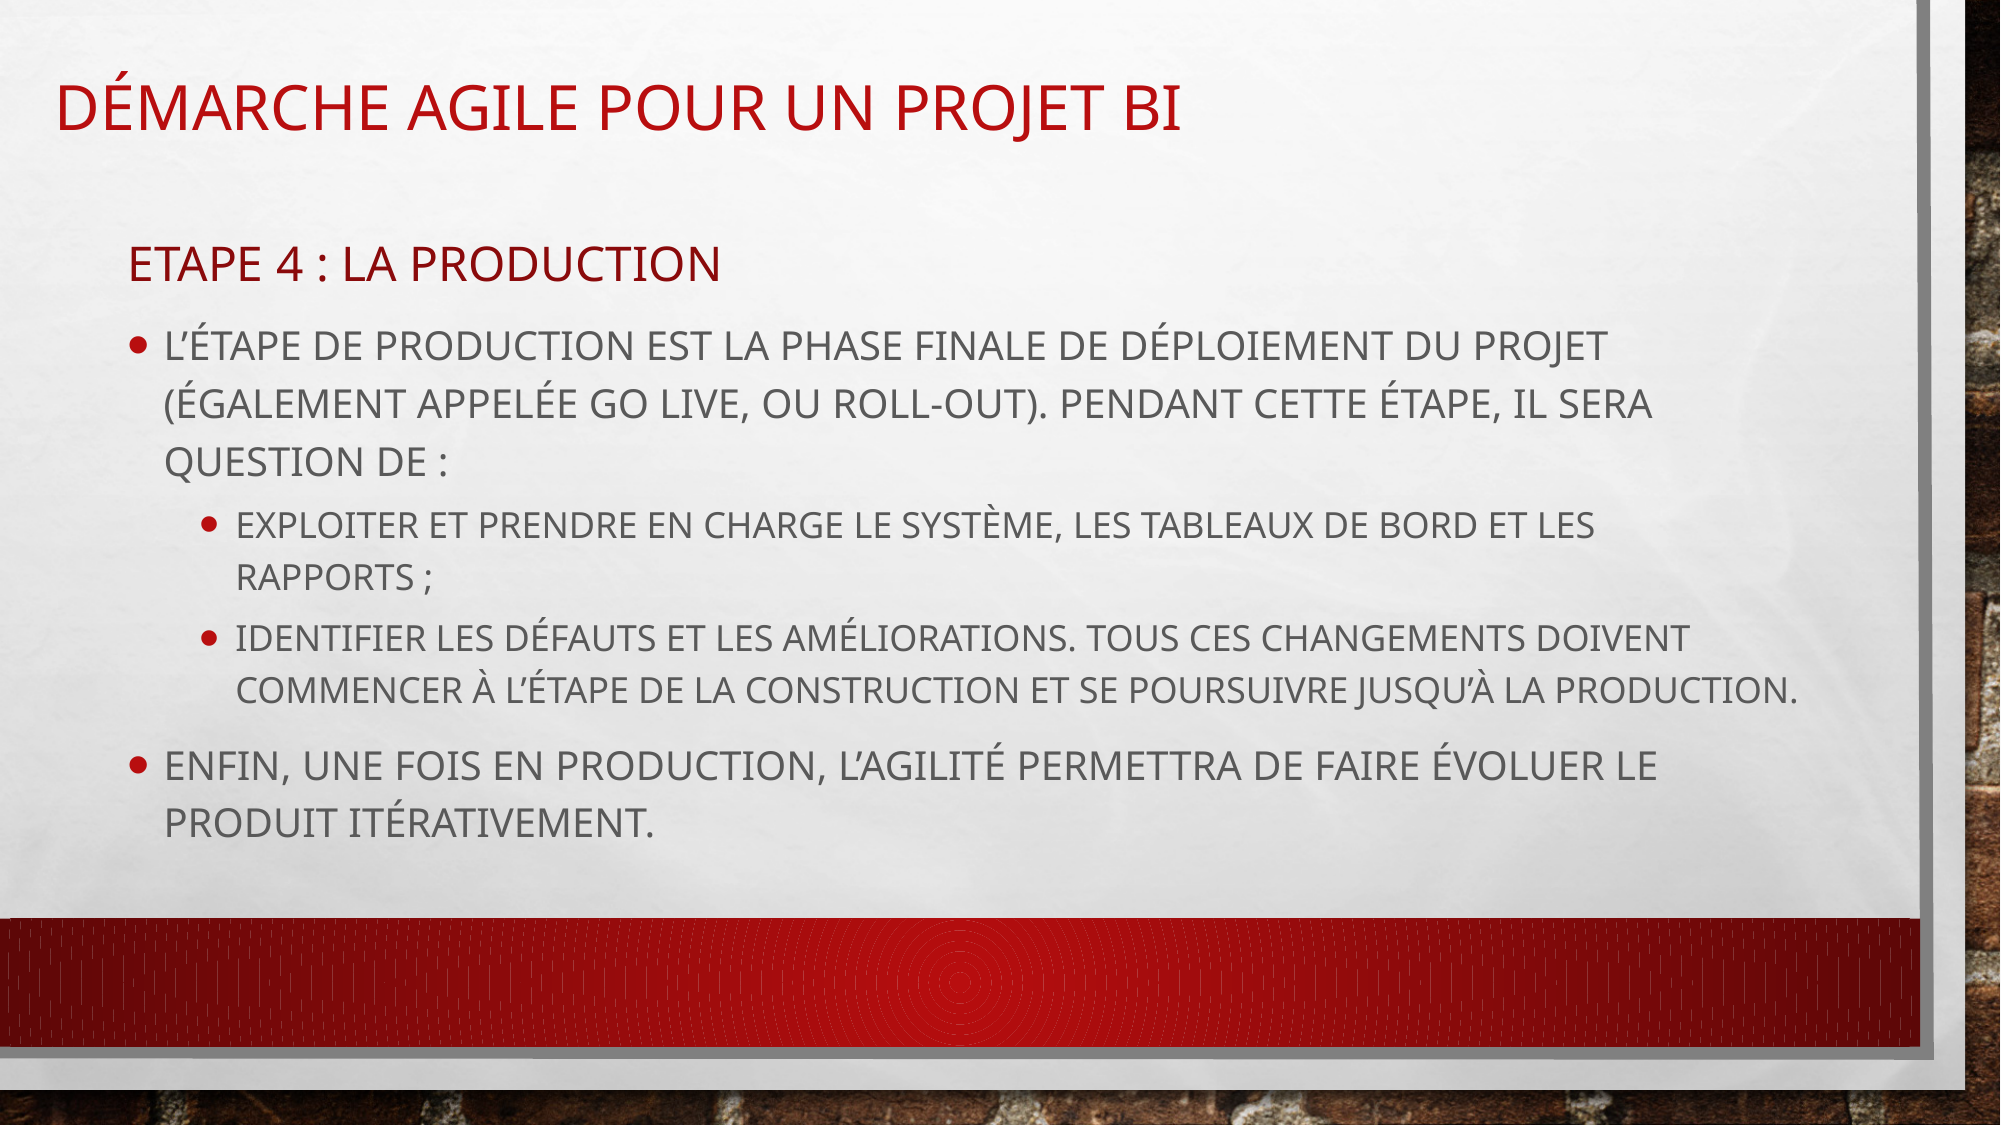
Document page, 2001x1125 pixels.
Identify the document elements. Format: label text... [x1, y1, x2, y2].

picture [0, 0, 2000, 1125]
list Etape 4 : la production L’étape de Production est la phase finale de déploiement du projet (également appelée Go Live, ou Roll-Out). Pendant cette étape, il sera question de : Exploiter et prendre en charge le système, les tableaux de bord et les rapports ; Identifier les défauts et les améliorations. Tous ces changements doivent commencer à l’étape de la construction et se poursuivre jusqu’à la production. Enfin, une fois en production, l’agilité permettra de faire évoluer le produit itérativement. [112, 205, 1818, 882]
title Démarche agile Pour un projet BI [40, 15, 1868, 205]
